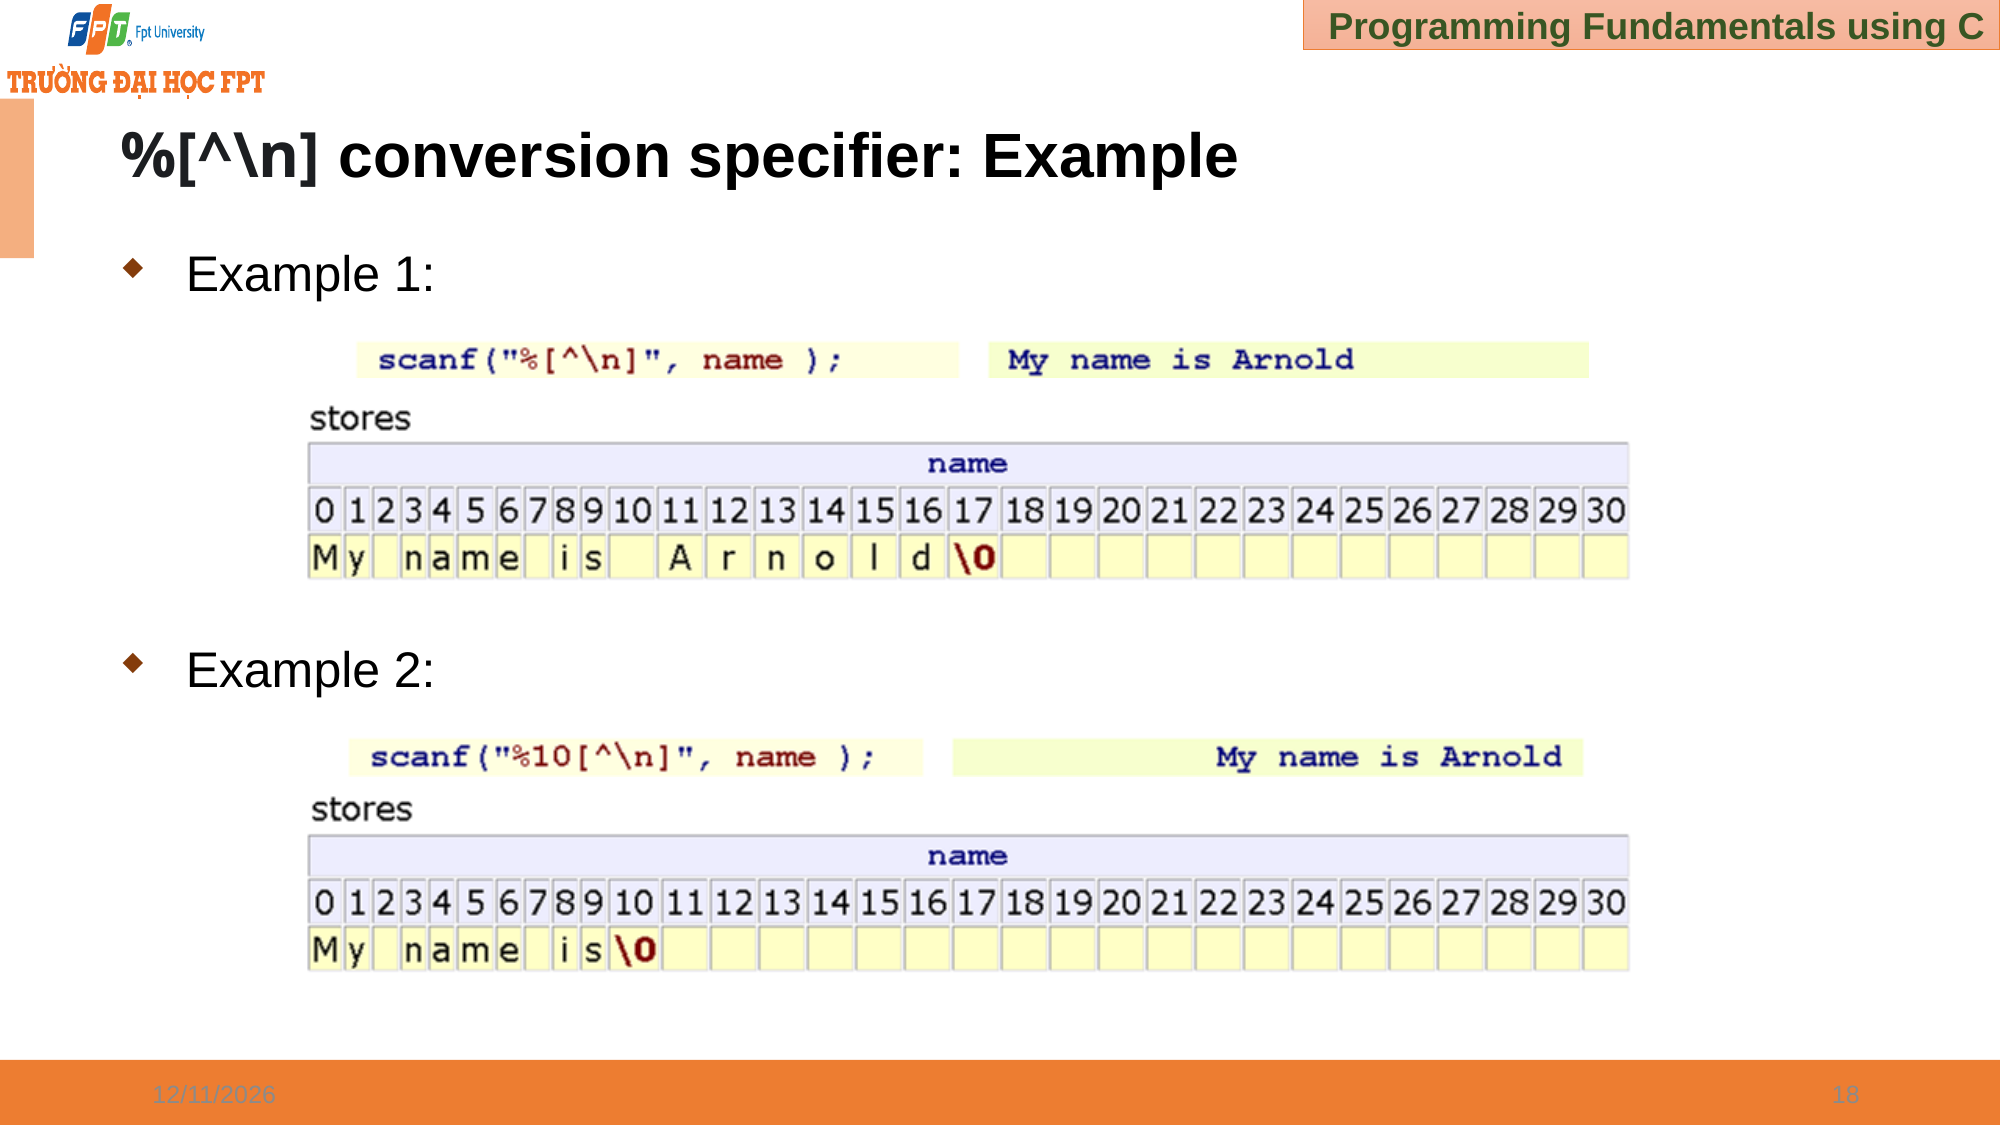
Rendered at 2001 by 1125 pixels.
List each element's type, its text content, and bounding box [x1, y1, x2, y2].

list Example 1: Example 2: [105, 216, 1925, 1057]
picture [347, 735, 1589, 777]
picture [303, 398, 1635, 585]
picture [303, 792, 1632, 977]
picture [350, 335, 1589, 378]
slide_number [137, 1063, 588, 1123]
title %[^\n] conversion specifier: Example [105, 119, 1925, 196]
slide_number 18 [1424, 1063, 1875, 1123]
